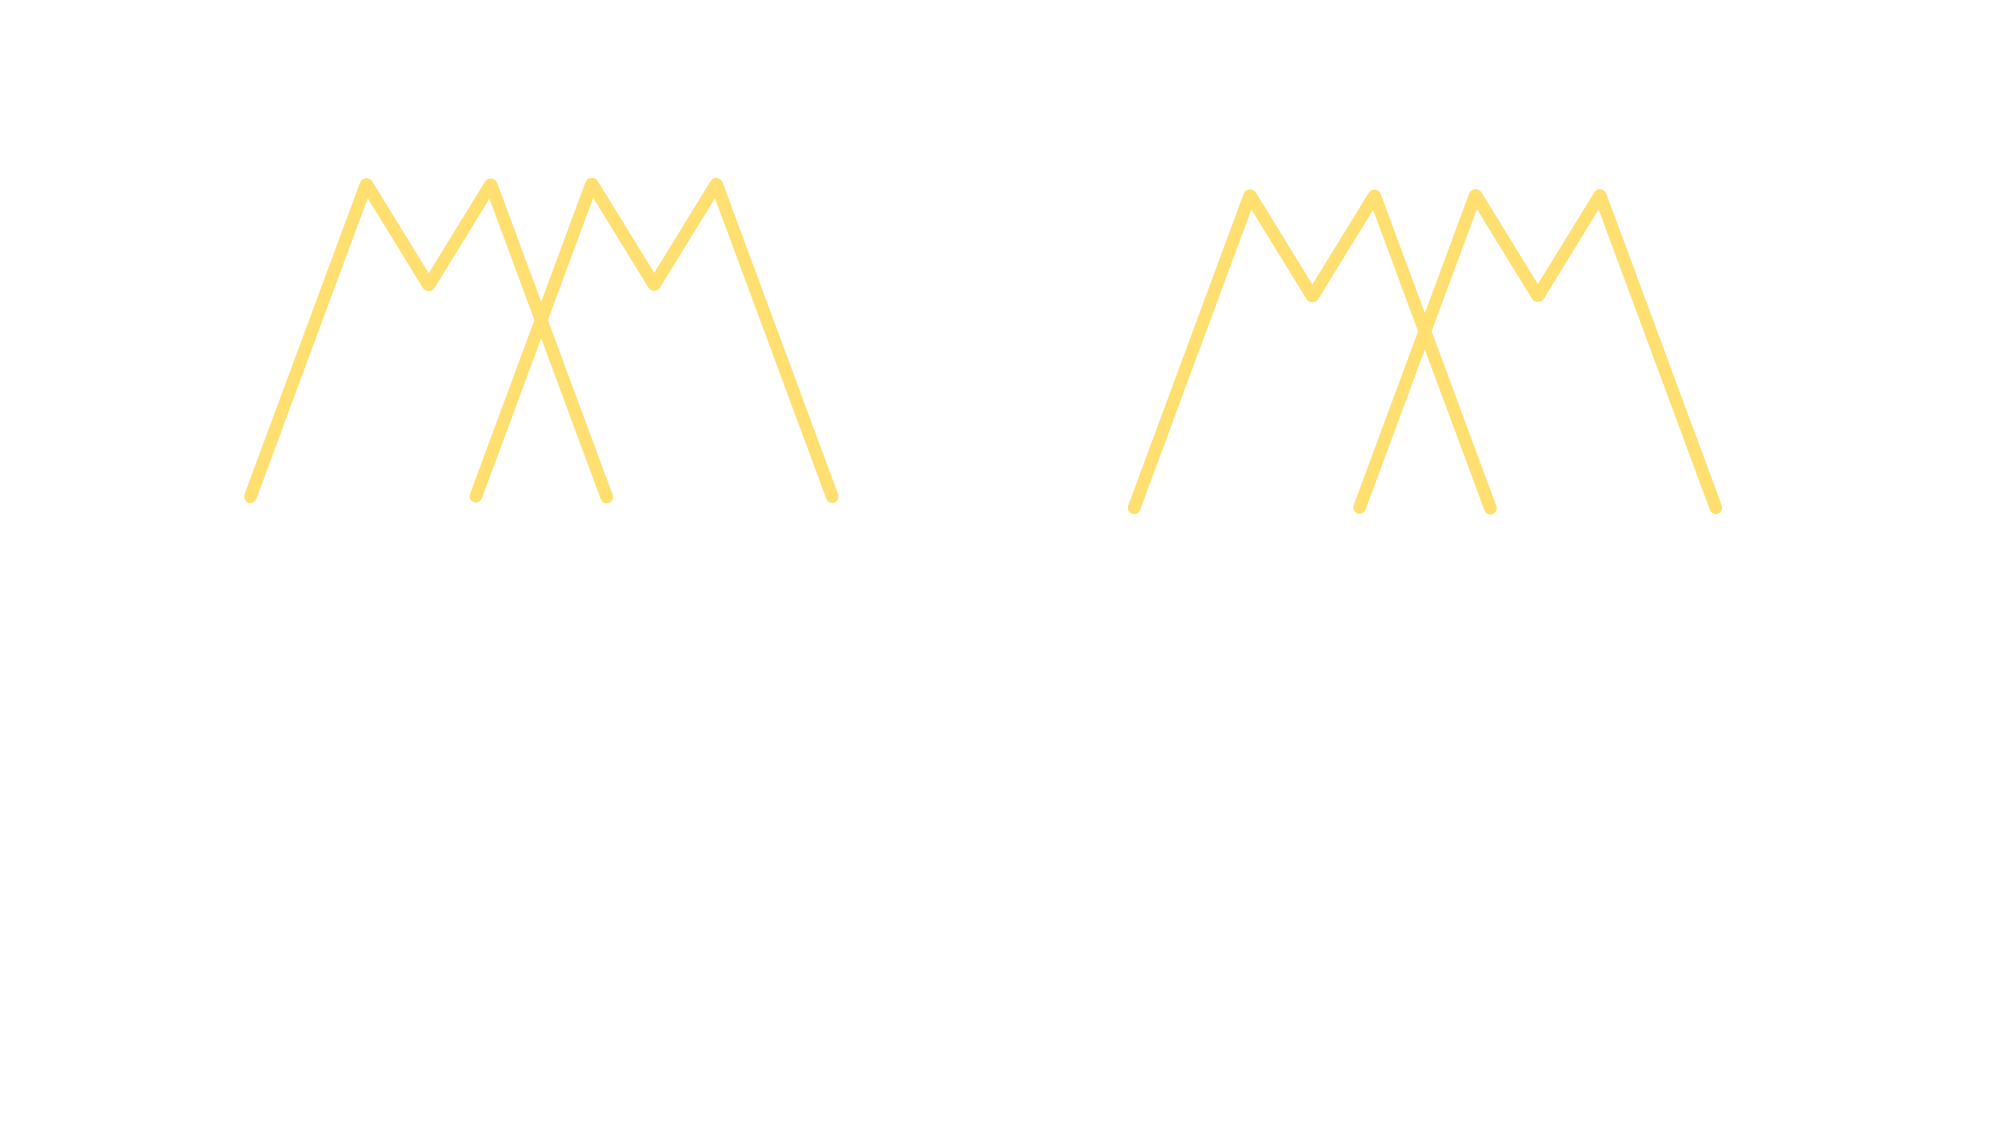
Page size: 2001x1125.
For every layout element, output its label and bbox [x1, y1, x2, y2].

text_box [607, 184, 833, 497]
text_box [250, 184, 607, 498]
text_box [1359, 195, 1716, 508]
text_box [1134, 195, 1491, 509]
